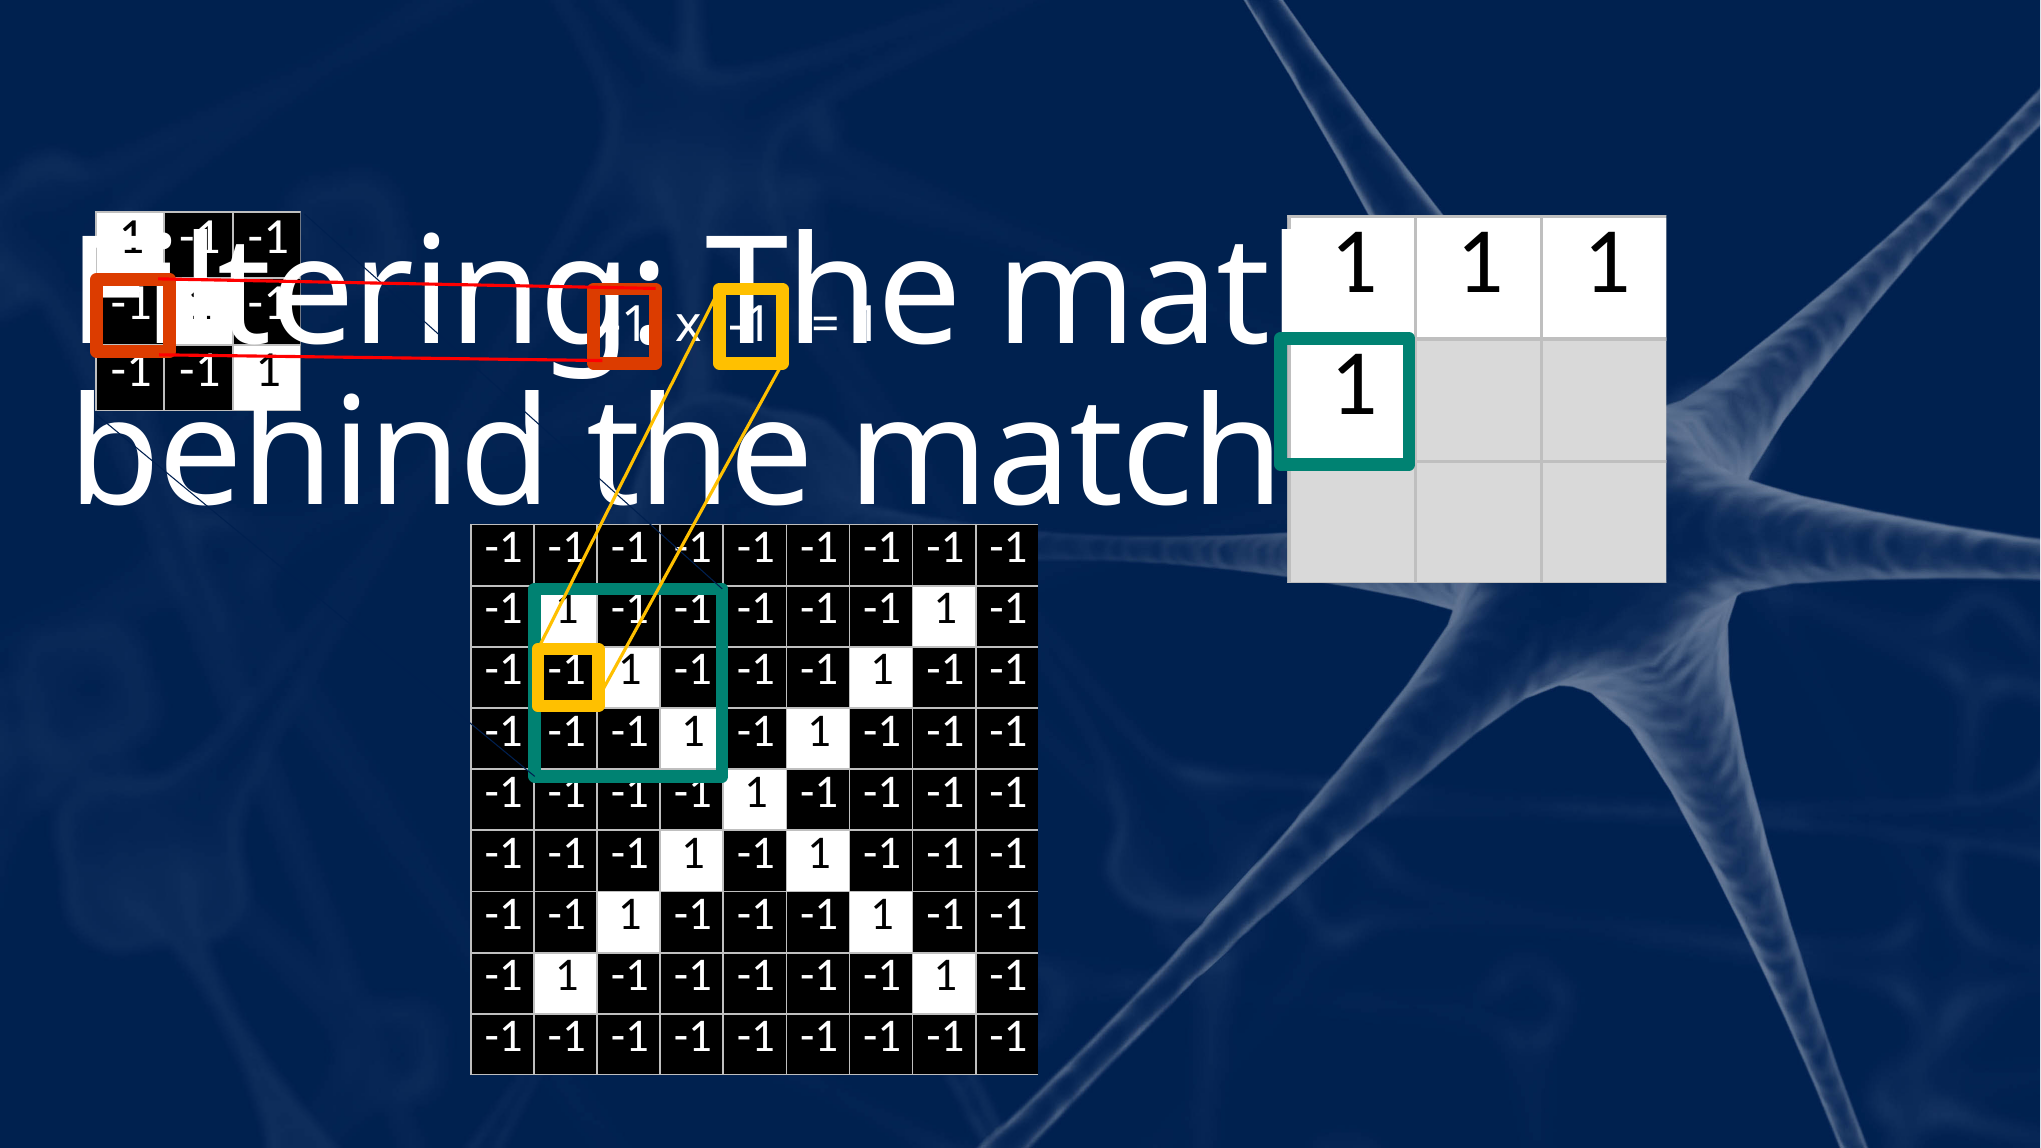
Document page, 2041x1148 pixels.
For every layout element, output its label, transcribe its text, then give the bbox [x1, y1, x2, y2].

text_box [593, 363, 783, 707]
text_box [1280, 337, 1287, 465]
title Filtering: The math behind the match [45, 198, 1695, 649]
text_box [304, 361, 537, 590]
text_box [304, 213, 723, 363]
text_box -1 x -1 = 1 [723, 274, 913, 377]
picture [0, 0, 2041, 1148]
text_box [537, 288, 720, 650]
text_box [723, 288, 783, 363]
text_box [158, 354, 603, 361]
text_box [157, 278, 656, 289]
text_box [96, 414, 536, 777]
